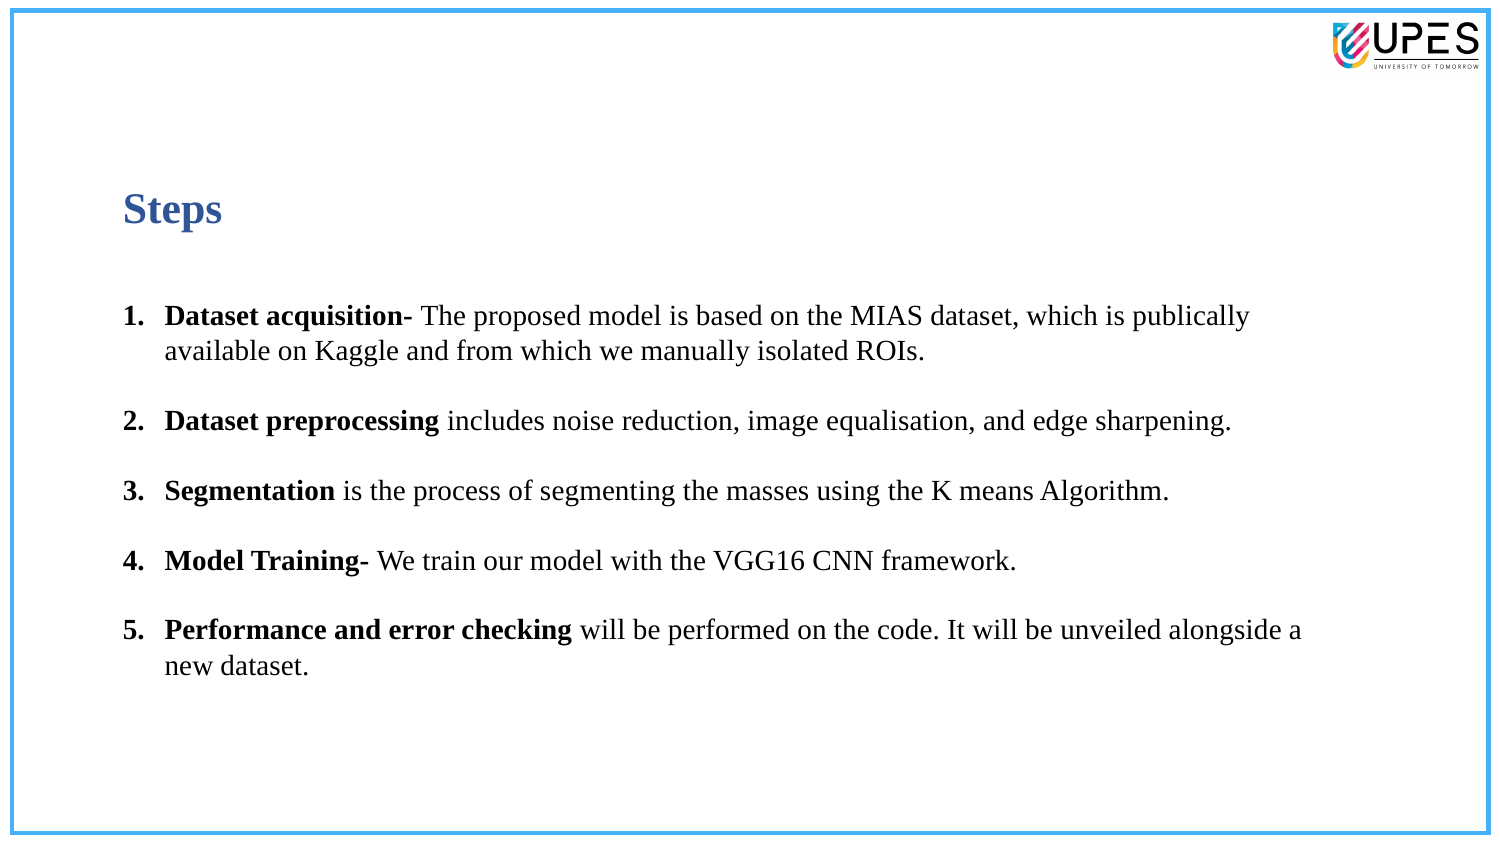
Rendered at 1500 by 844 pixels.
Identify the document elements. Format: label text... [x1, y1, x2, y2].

text_box Steps Dataset acquisition- The proposed model is based on the MIAS dataset, which is publically available on Kaggle and from which we manually isolated ROIs. Dataset preprocessing includes noise reduction, image equalisation, and edge sharpening. Segmentation is the process of segmenting the masses using the K means Algorithm. Model Training- We train our model with the VGG16 CNN framework. Performance and error checking will be performed on the code. It will be unveiled alongside a new dataset. [111, 168, 1325, 757]
picture [1318, 15, 1483, 83]
